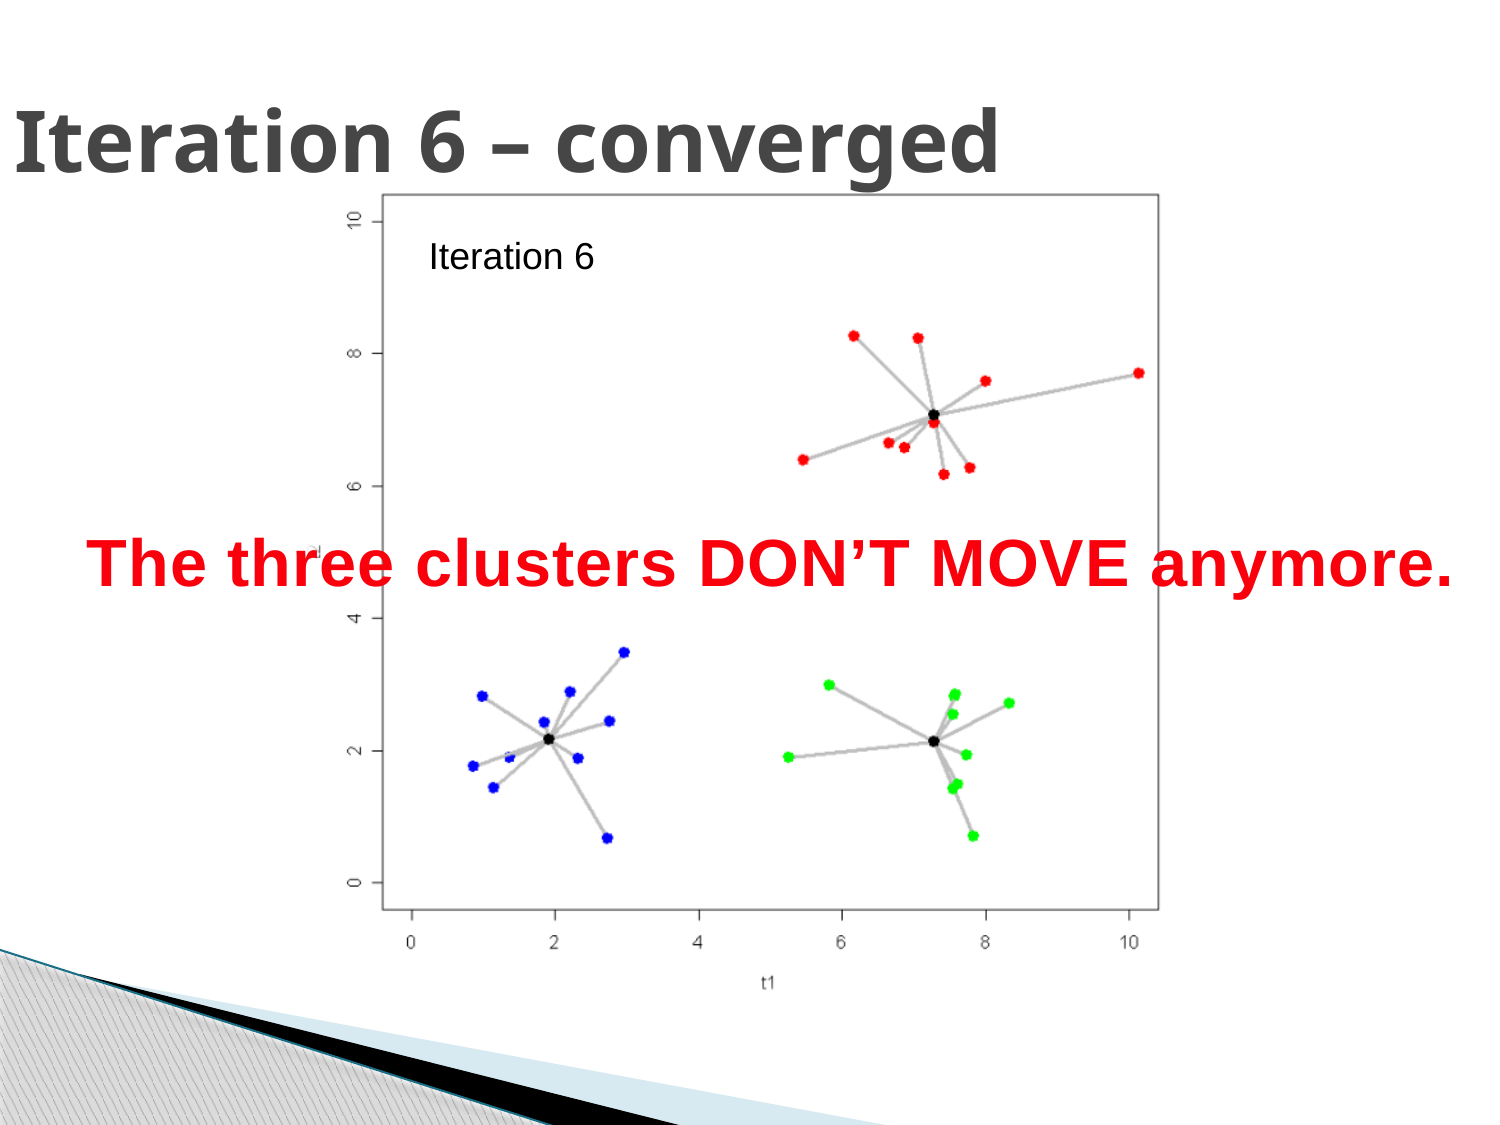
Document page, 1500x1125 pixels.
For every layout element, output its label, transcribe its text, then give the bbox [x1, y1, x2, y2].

title Iteration 6 – converged [0, 45, 1350, 233]
text_box The three clusters DON’T MOVE anymore. [71, 512, 293, 608]
text_box The three clusters DON’T MOVE anymore. [1206, 512, 1491, 608]
picture [299, 112, 1201, 1013]
